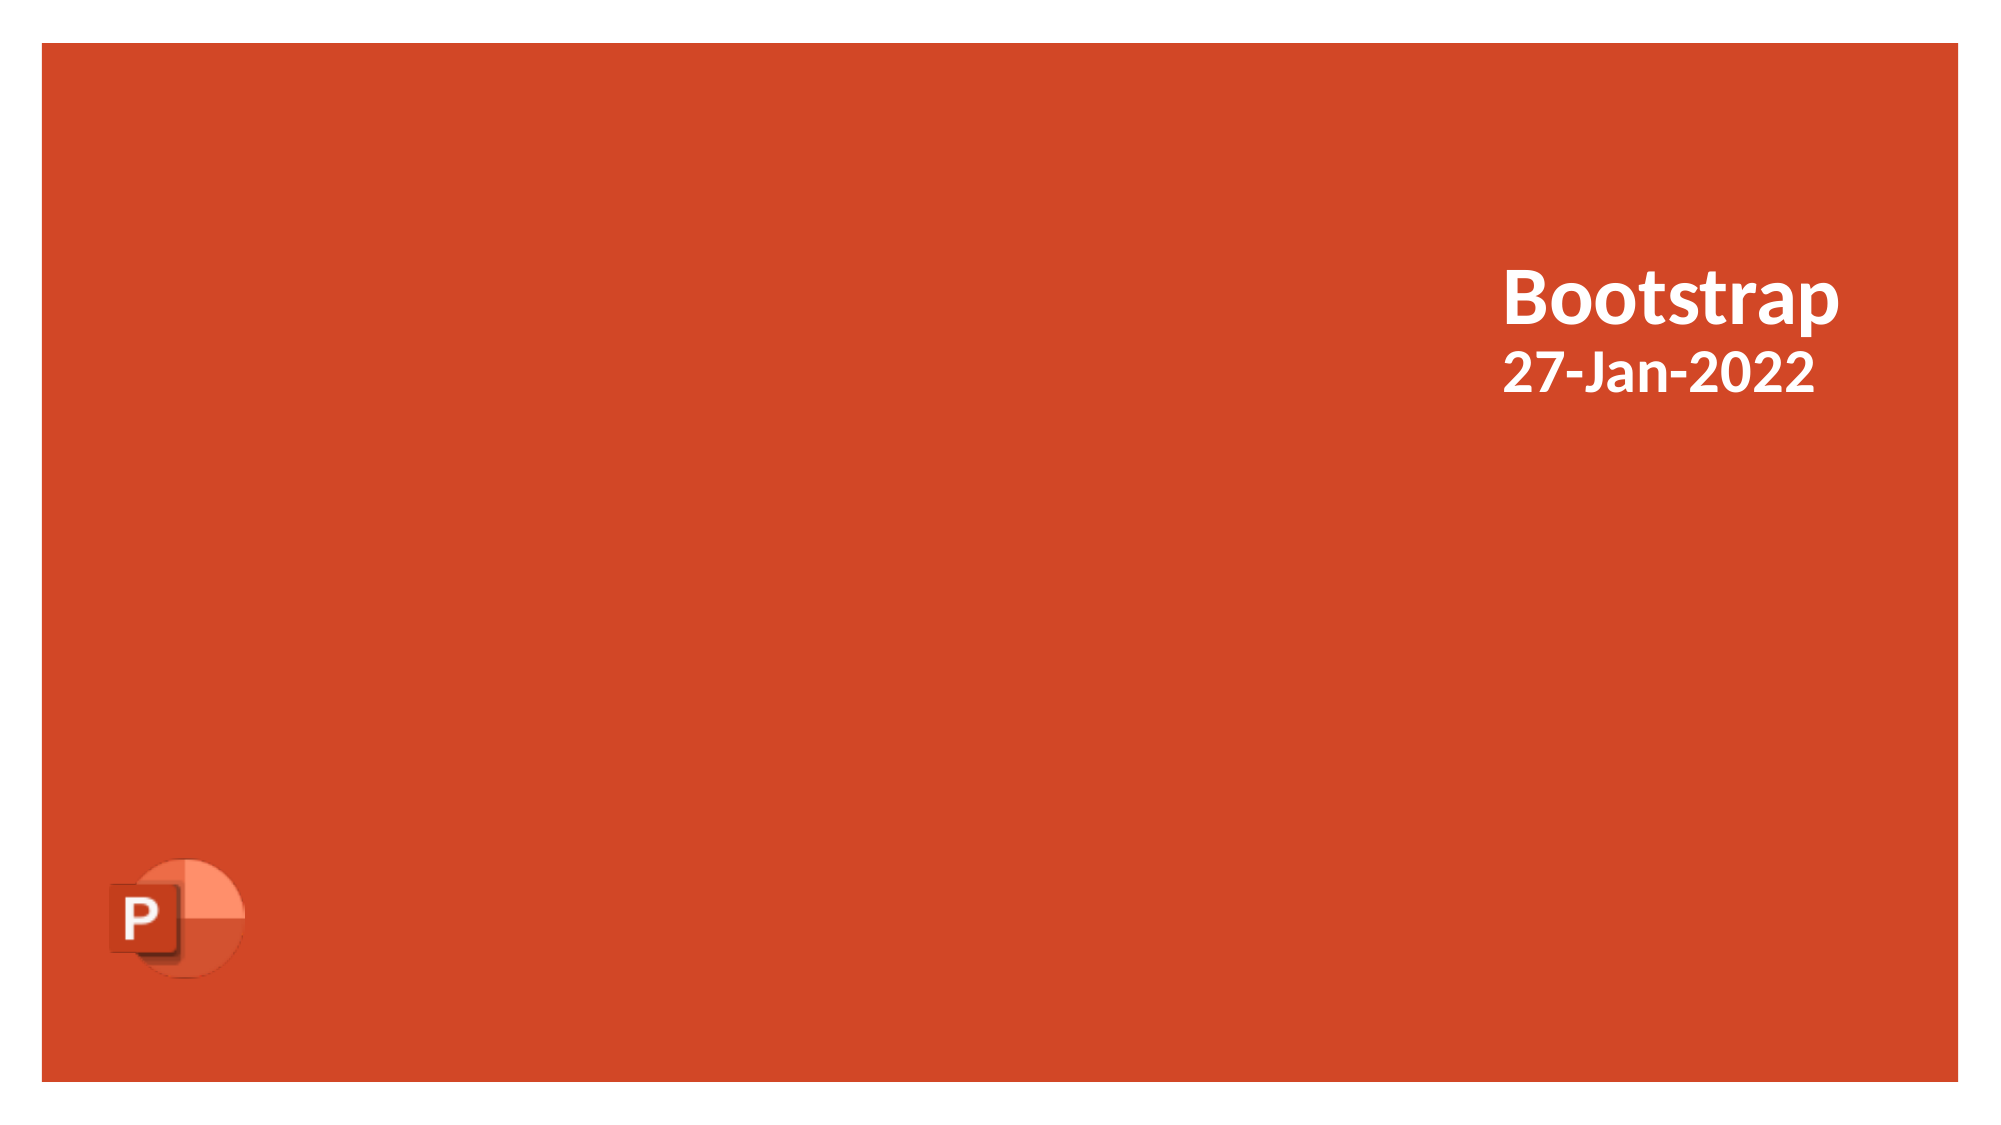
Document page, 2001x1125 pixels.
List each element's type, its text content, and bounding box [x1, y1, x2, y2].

picture [109, 851, 245, 987]
title Bootstrap 27-Jan-2022 [137, 190, 1863, 583]
